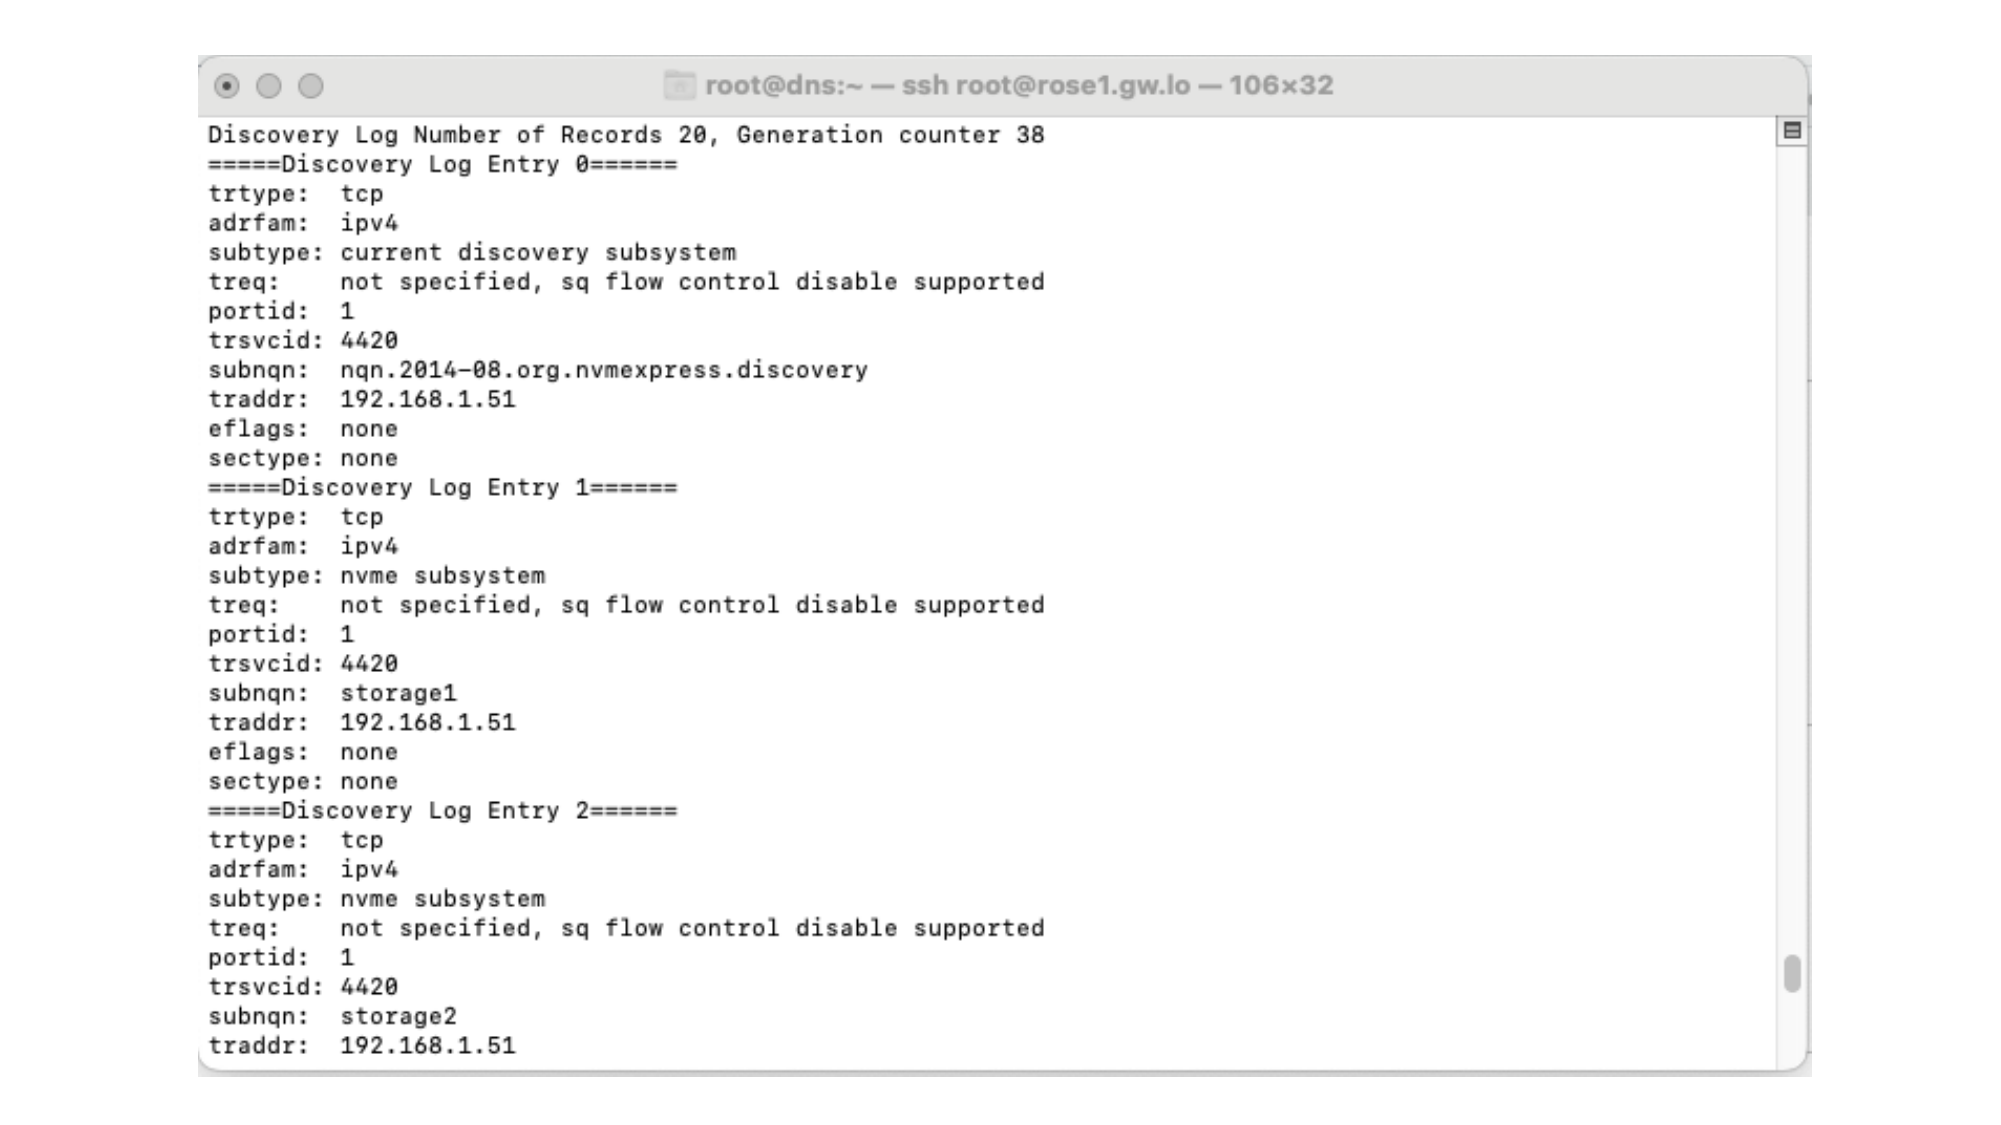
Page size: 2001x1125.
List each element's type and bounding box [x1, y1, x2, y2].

picture [198, 54, 1812, 1077]
